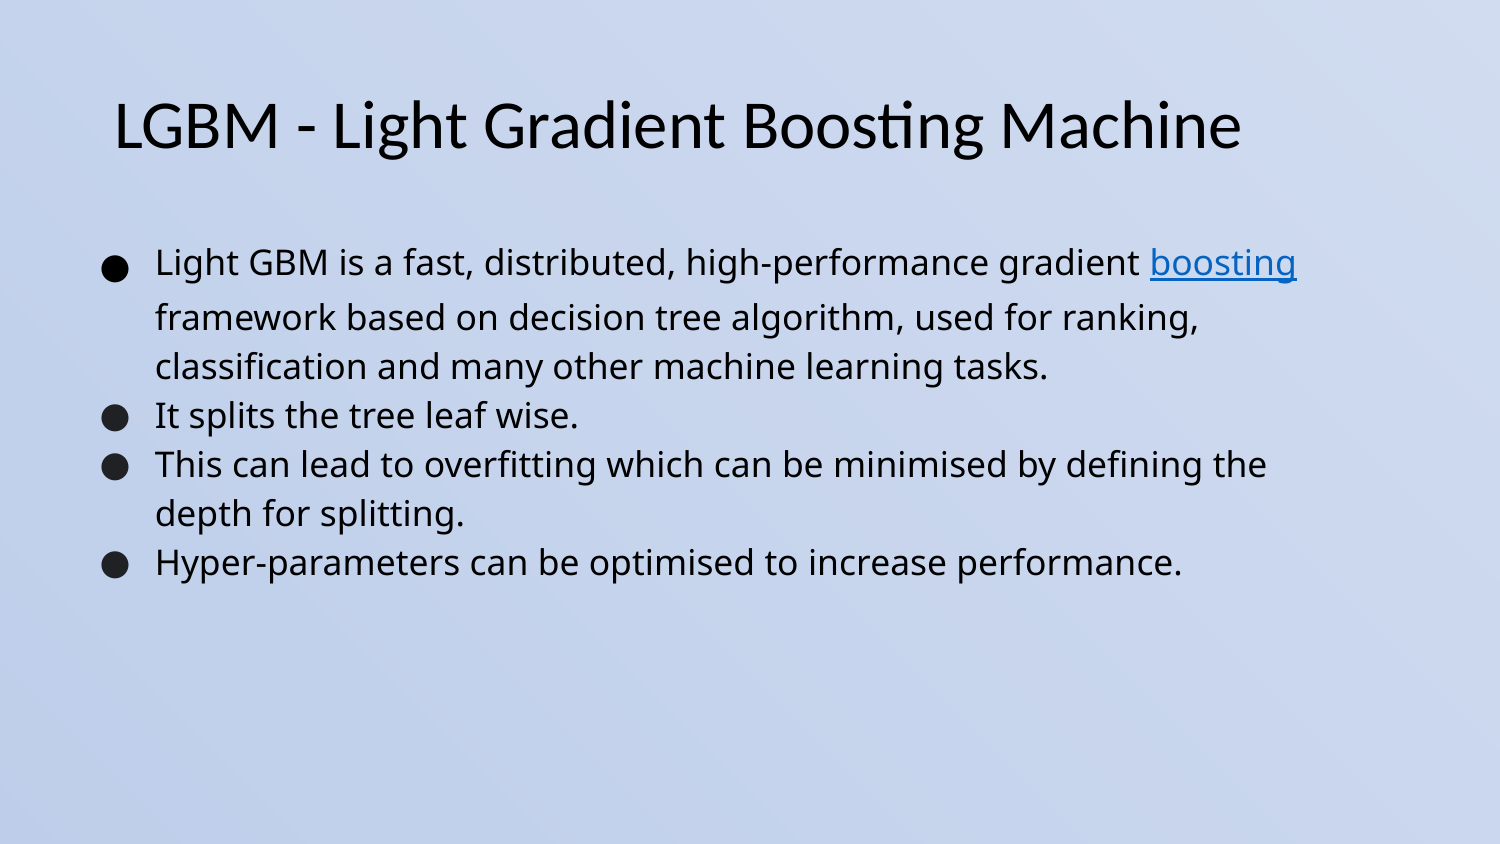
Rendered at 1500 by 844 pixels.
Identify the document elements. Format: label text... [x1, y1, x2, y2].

list Light GBM is a fast, distributed, high-performance gradient boosting framework based on decision tree algorithm, used for ranking, classification and many other machine learning tasks. It splits the tree leaf wise. This can lead to overfitting which can be minimised by defining the depth for splitting. Hyper-parameters can be optimised to increase performance. [68, 227, 1363, 763]
title LGBM - Light Gradient Boosting Machine [103, 44, 1397, 208]
